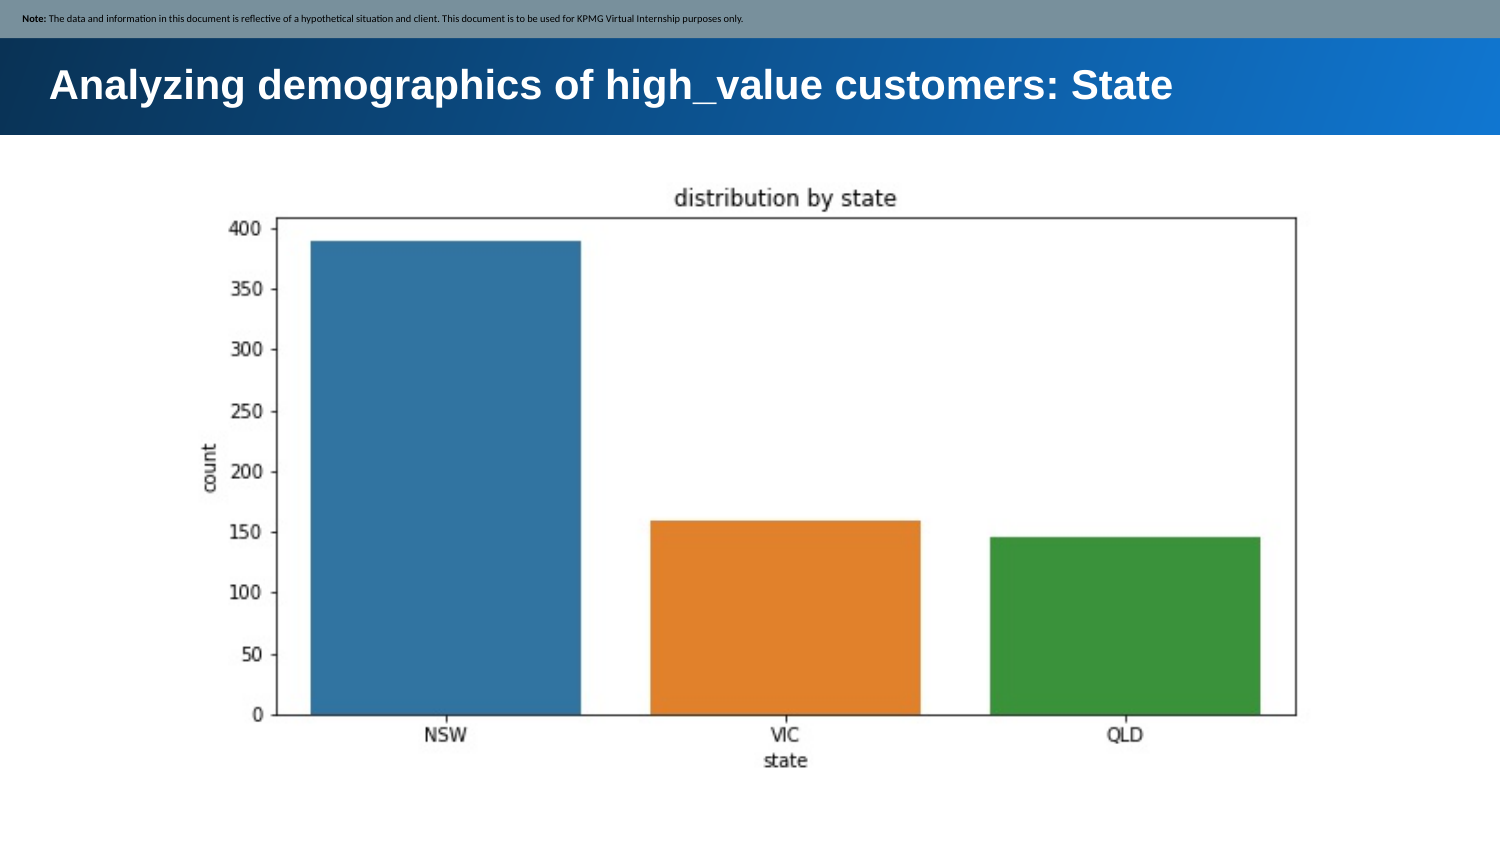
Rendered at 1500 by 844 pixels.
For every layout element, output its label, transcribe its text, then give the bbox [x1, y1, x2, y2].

picture [111, 139, 1427, 798]
text_box [0, 39, 1500, 135]
text_box Analyzing demographics of high_value customers: State [33, 43, 1439, 124]
text_box Note: The data and information in this document is reflective of a hypothetical situation and client. This document is to be used for KPMG Virtual Internship purposes only. [0, 0, 1500, 39]
